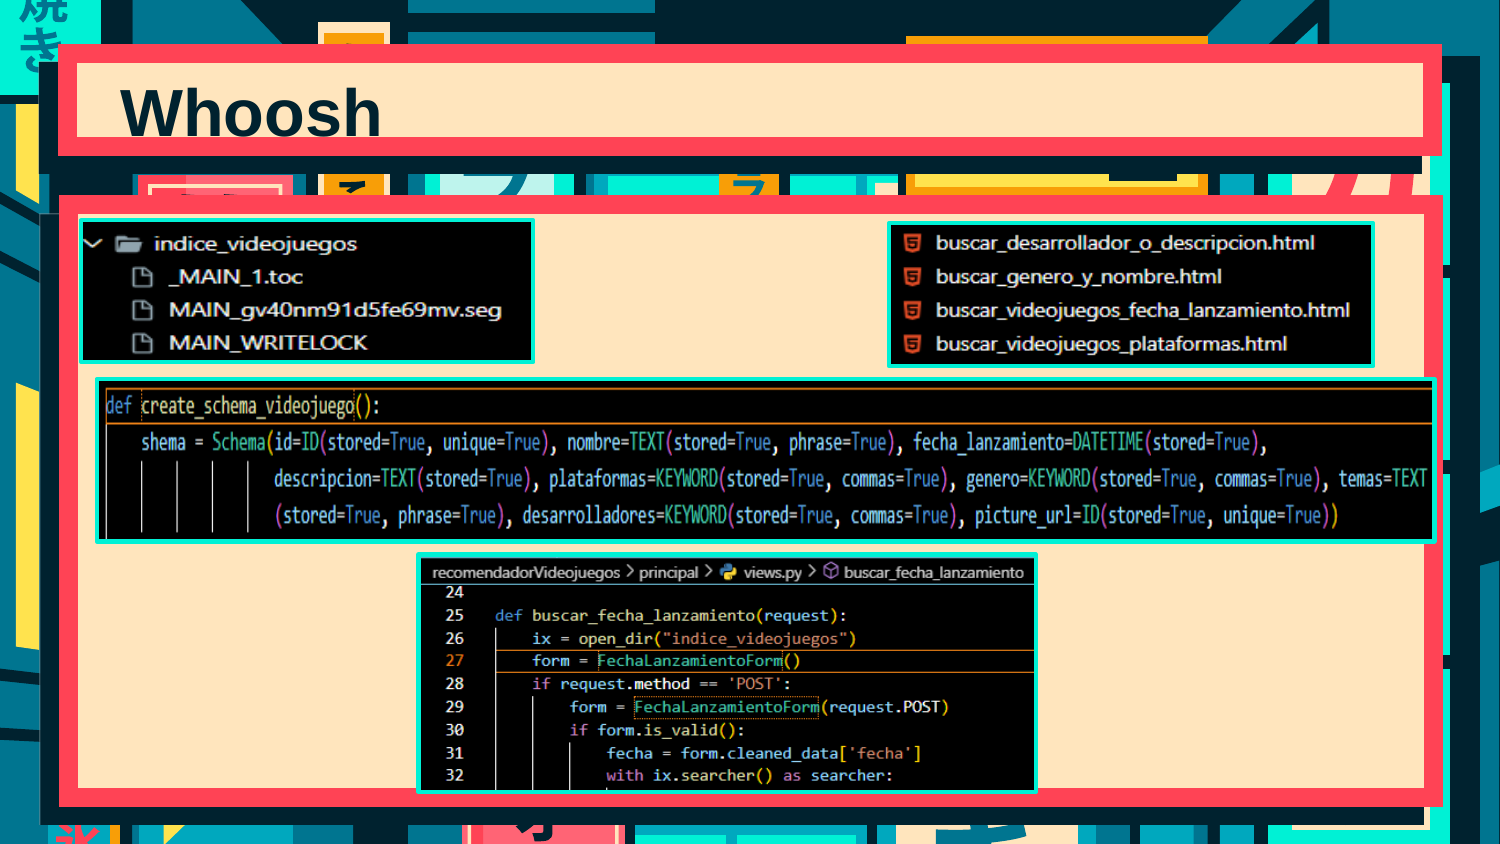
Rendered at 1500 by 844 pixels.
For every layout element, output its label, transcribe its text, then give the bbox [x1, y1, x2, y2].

picture [890, 224, 1372, 365]
picture [420, 556, 1034, 791]
title Whoosh [58, 44, 1442, 156]
picture [98, 380, 1433, 540]
picture [82, 222, 532, 361]
